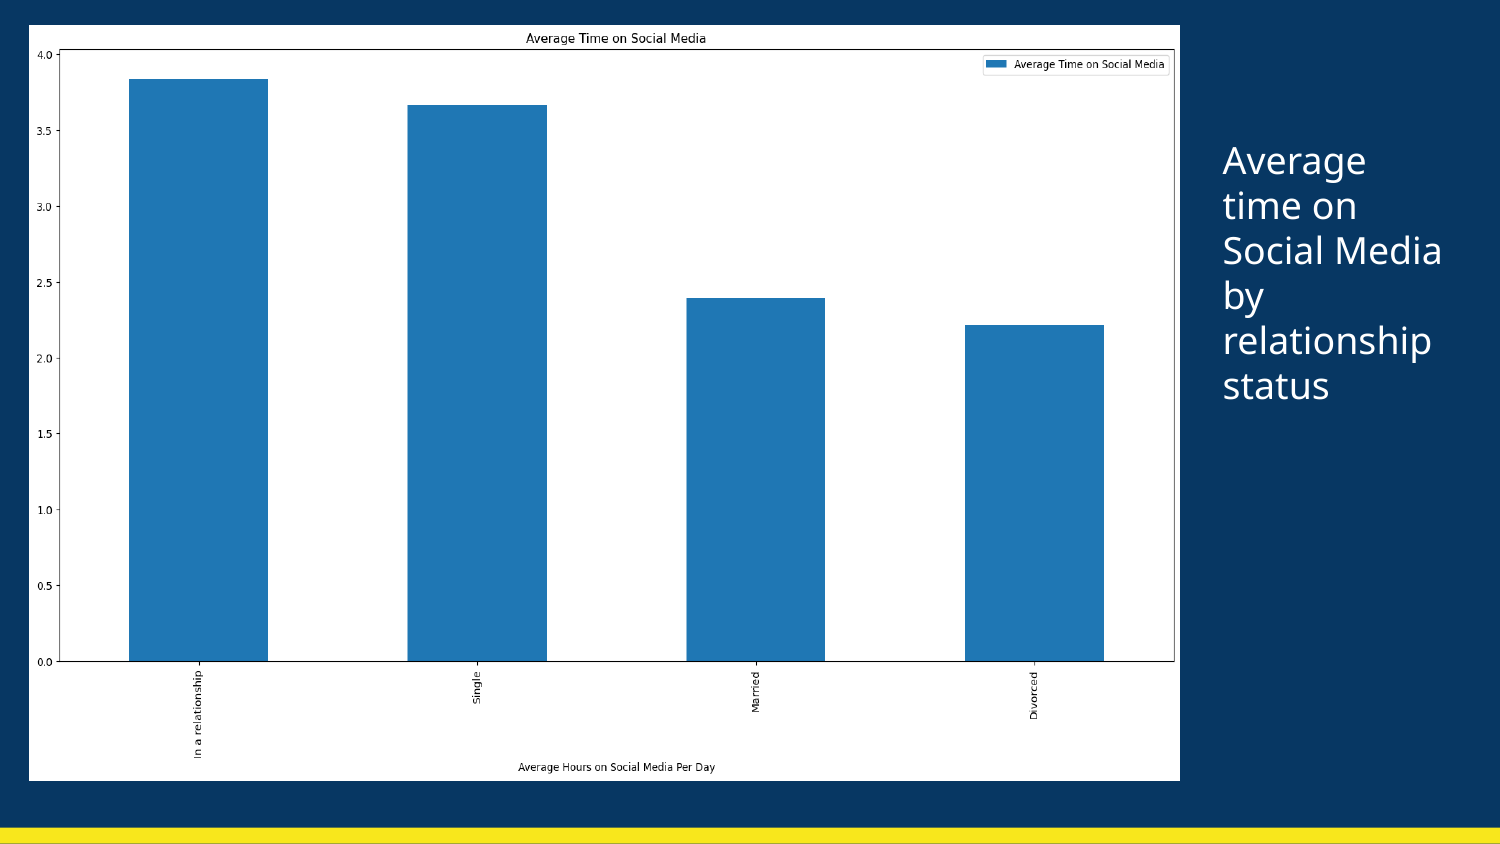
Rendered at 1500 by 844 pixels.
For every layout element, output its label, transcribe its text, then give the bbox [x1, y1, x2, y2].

text_box Average time on Social Media by relationship status [1207, 122, 1462, 684]
picture [29, 25, 1180, 781]
